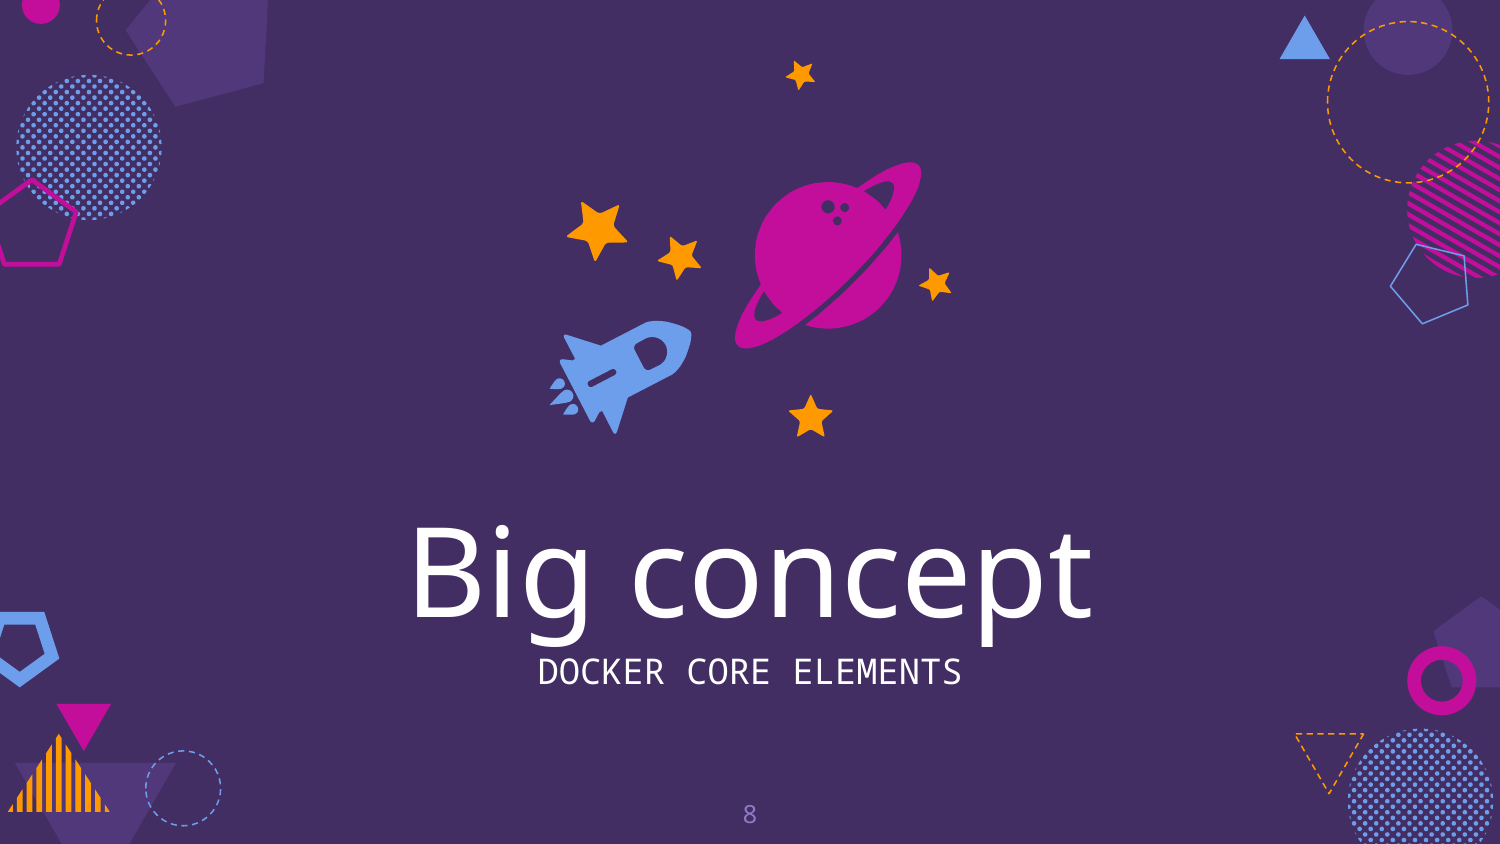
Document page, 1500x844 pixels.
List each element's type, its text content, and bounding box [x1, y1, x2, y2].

subtitle DOCKER CORE ELEMENTS [346, 634, 1154, 764]
title Big concept [346, 472, 1154, 634]
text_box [734, 162, 922, 349]
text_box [555, 308, 680, 432]
text_box [567, 202, 628, 261]
text_box [657, 236, 701, 280]
slide_number ‹#› [705, 783, 795, 844]
text_box [785, 60, 815, 90]
text_box [927, 268, 951, 301]
text_box [789, 395, 833, 437]
